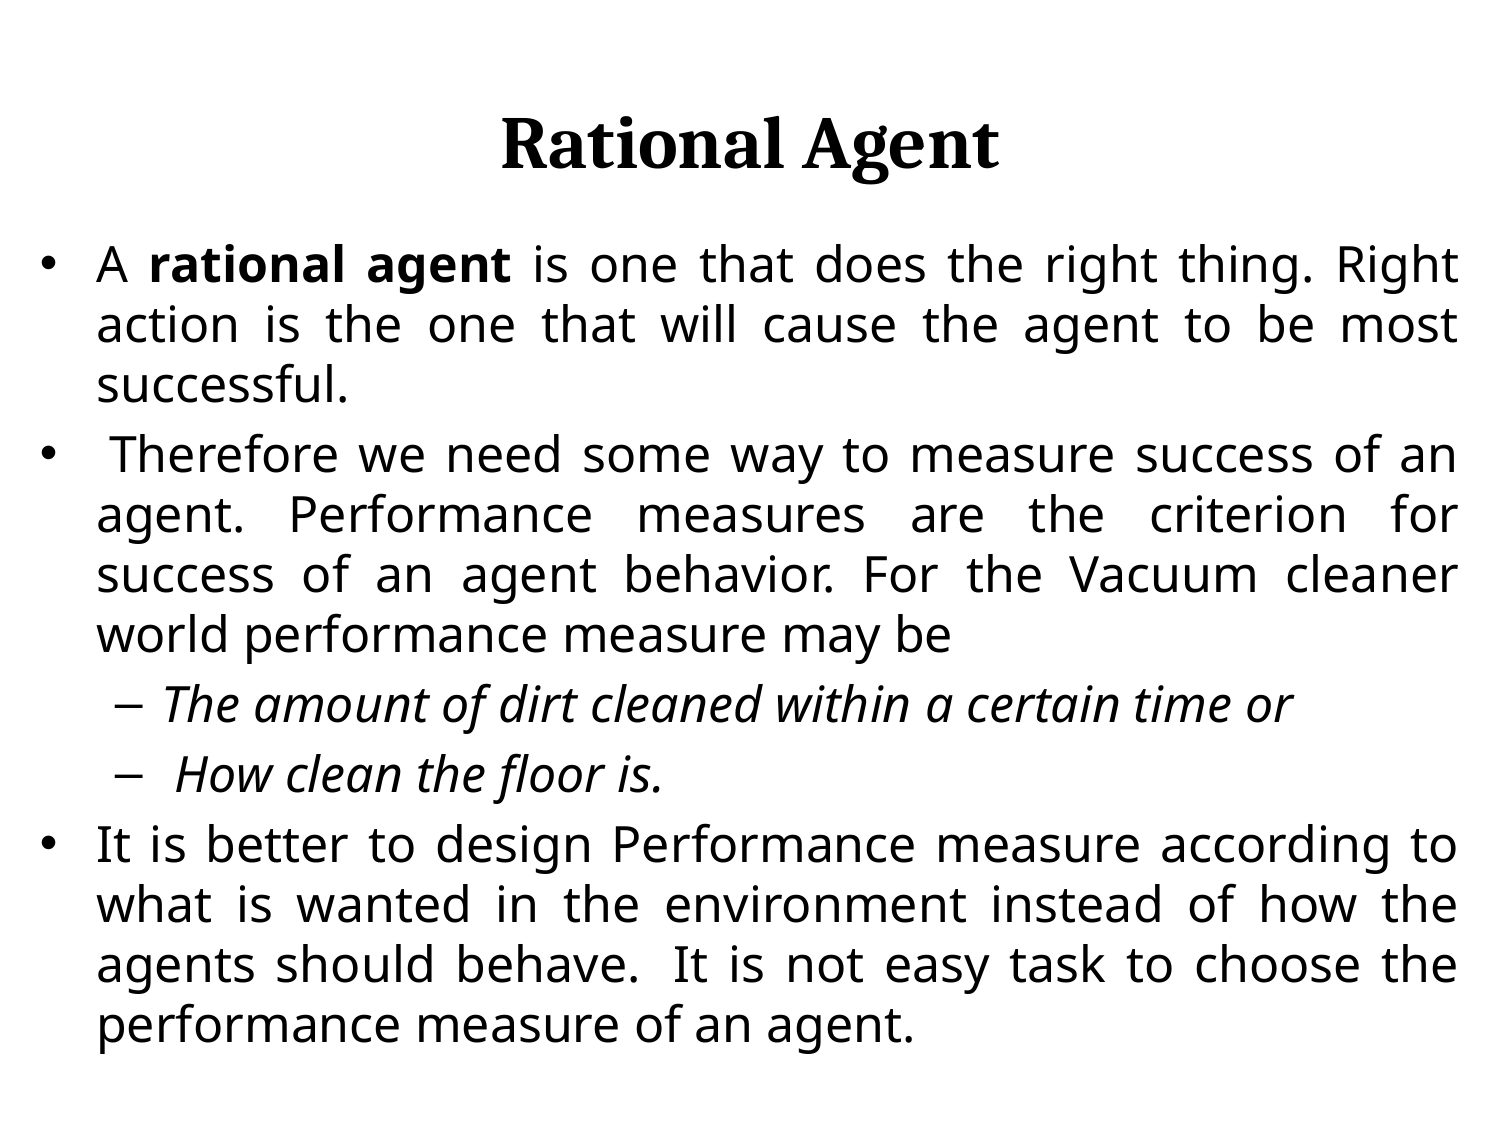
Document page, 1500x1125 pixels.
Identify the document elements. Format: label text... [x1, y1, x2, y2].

title Rational Agent [75, 45, 1425, 224]
list A rational agent is one that does the right thing. Right action is the one that will cause the agent to be most successful. Therefore we need some way to measure success of an agent. Performance measures are the criterion for success of an agent behavior. For the Vacuum cleaner world performance measure may be The amount of dirt cleaned within a certain time or How clean the floor is. It is better to design Performance measure according to what is wanted in the environment instead of how the agents should behave. It is not easy task to choose the performance measure of an agent. [24, 224, 1475, 1005]
